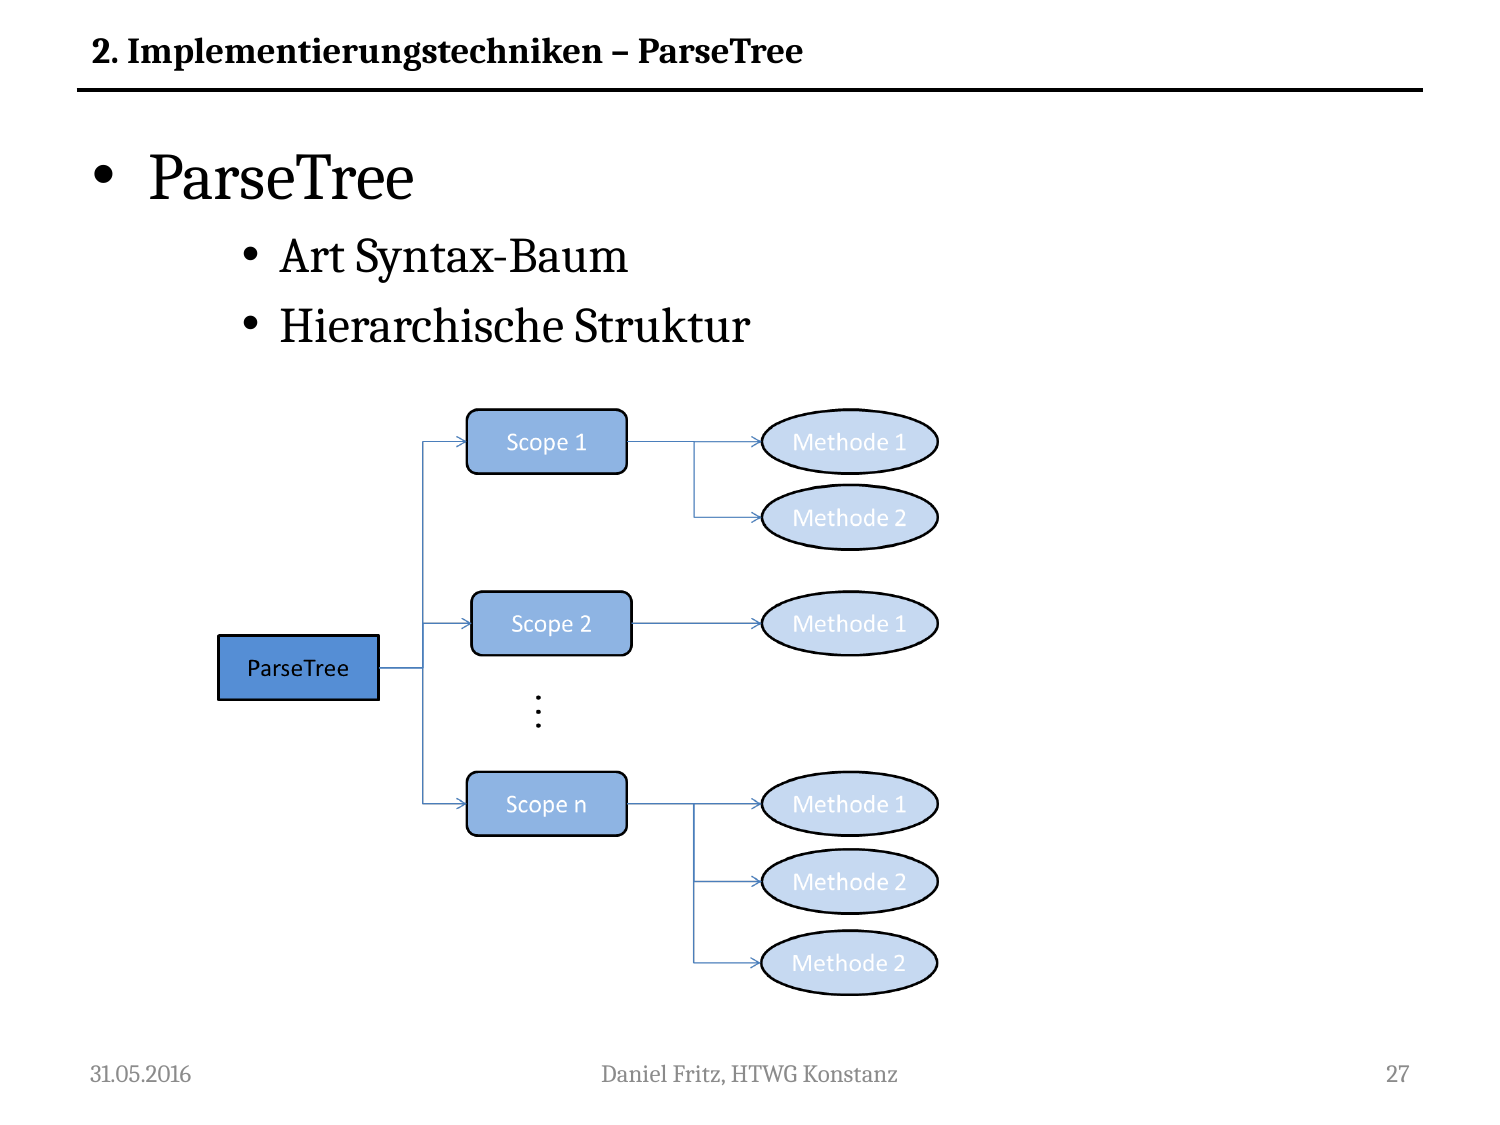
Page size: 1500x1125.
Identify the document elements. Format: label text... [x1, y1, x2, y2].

list 2. Implementierungstechniken – ParseTree [76, 19, 1424, 79]
list ParseTree Art Syntax-Baum Hierarchische Struktur [76, 125, 1424, 1024]
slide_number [75, 1042, 425, 1103]
slide_number 27 [1074, 1042, 1425, 1103]
picture [217, 408, 940, 997]
footer Daniel Fritz, HTWG Konstanz [512, 1042, 988, 1103]
